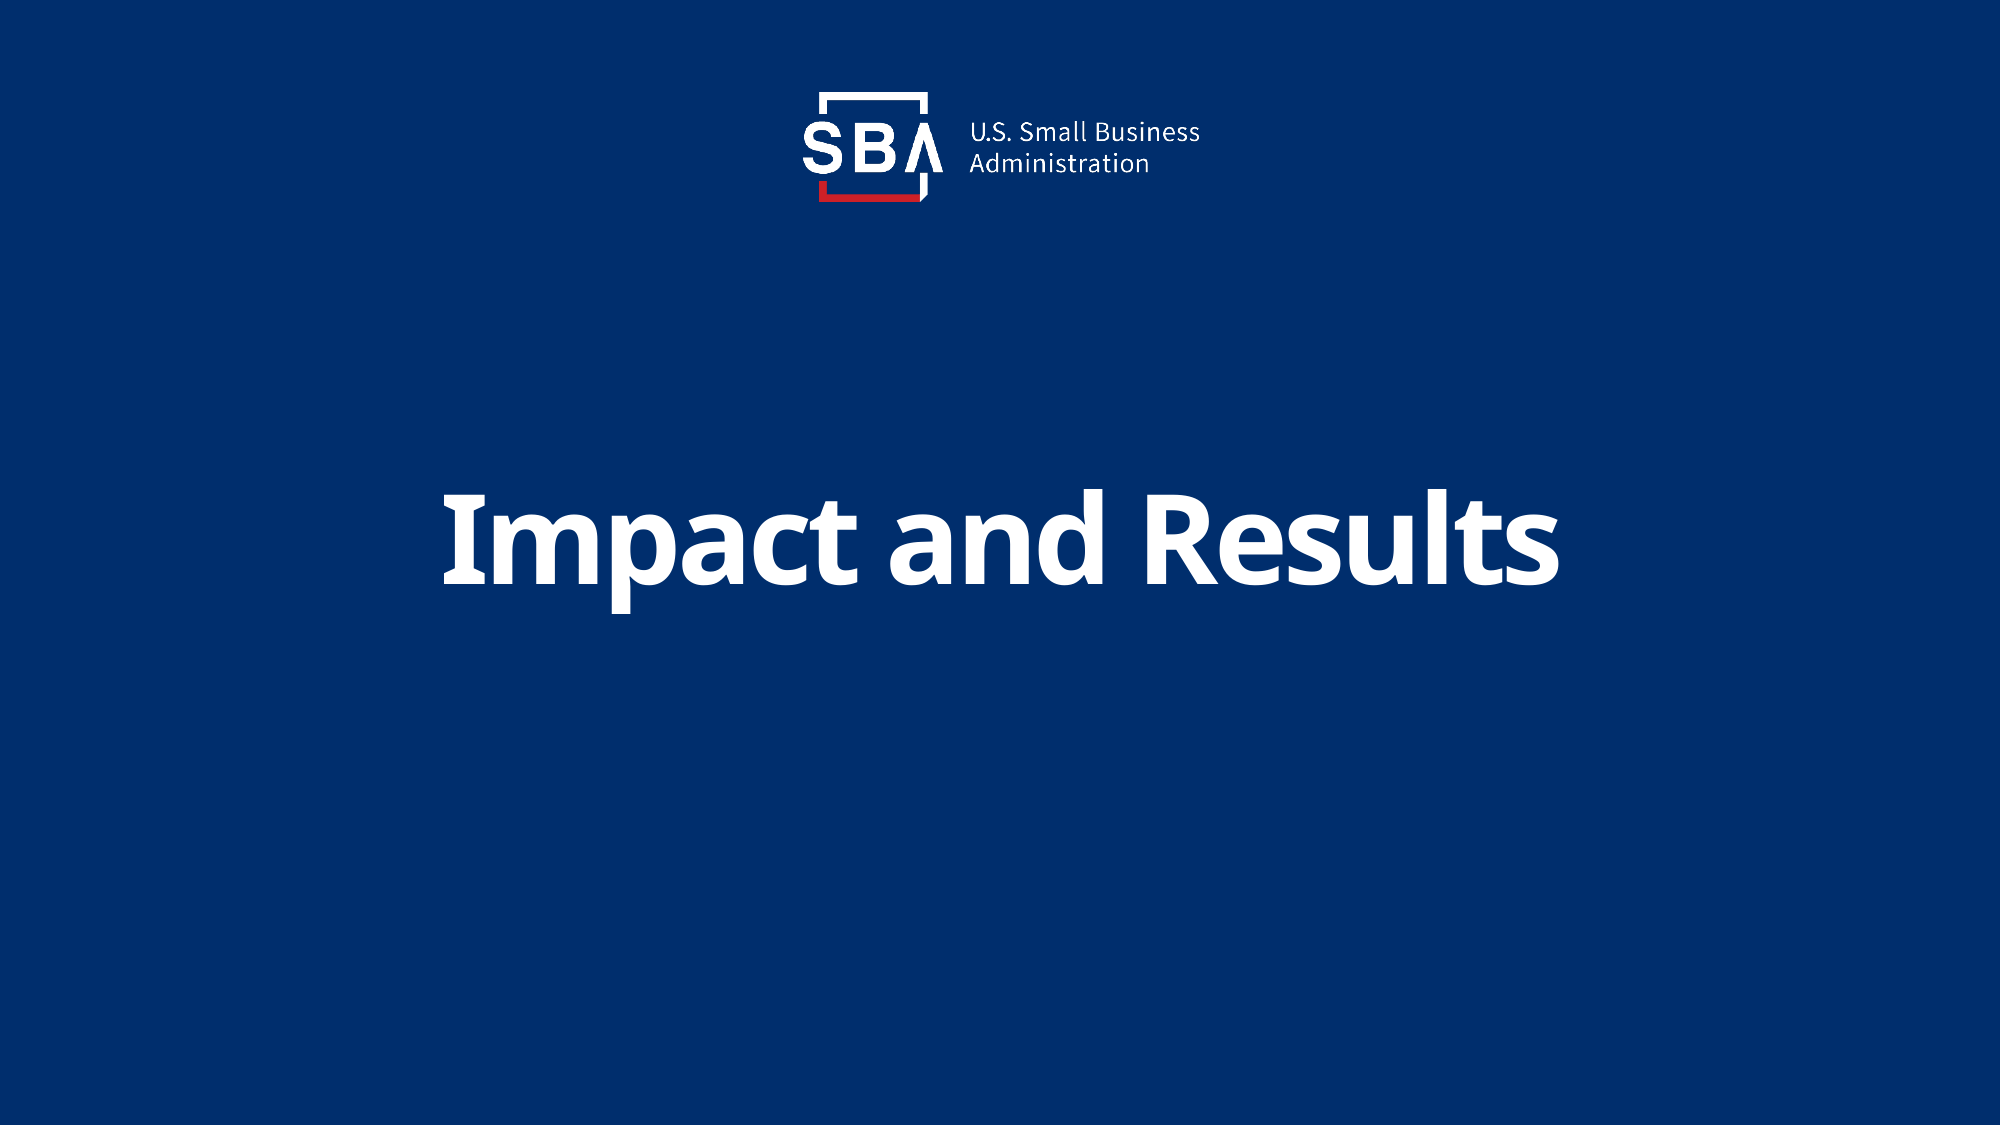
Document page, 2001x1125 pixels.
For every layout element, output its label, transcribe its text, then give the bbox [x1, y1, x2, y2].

picture [803, 92, 1199, 202]
title Impact and Results [368, 223, 1636, 615]
